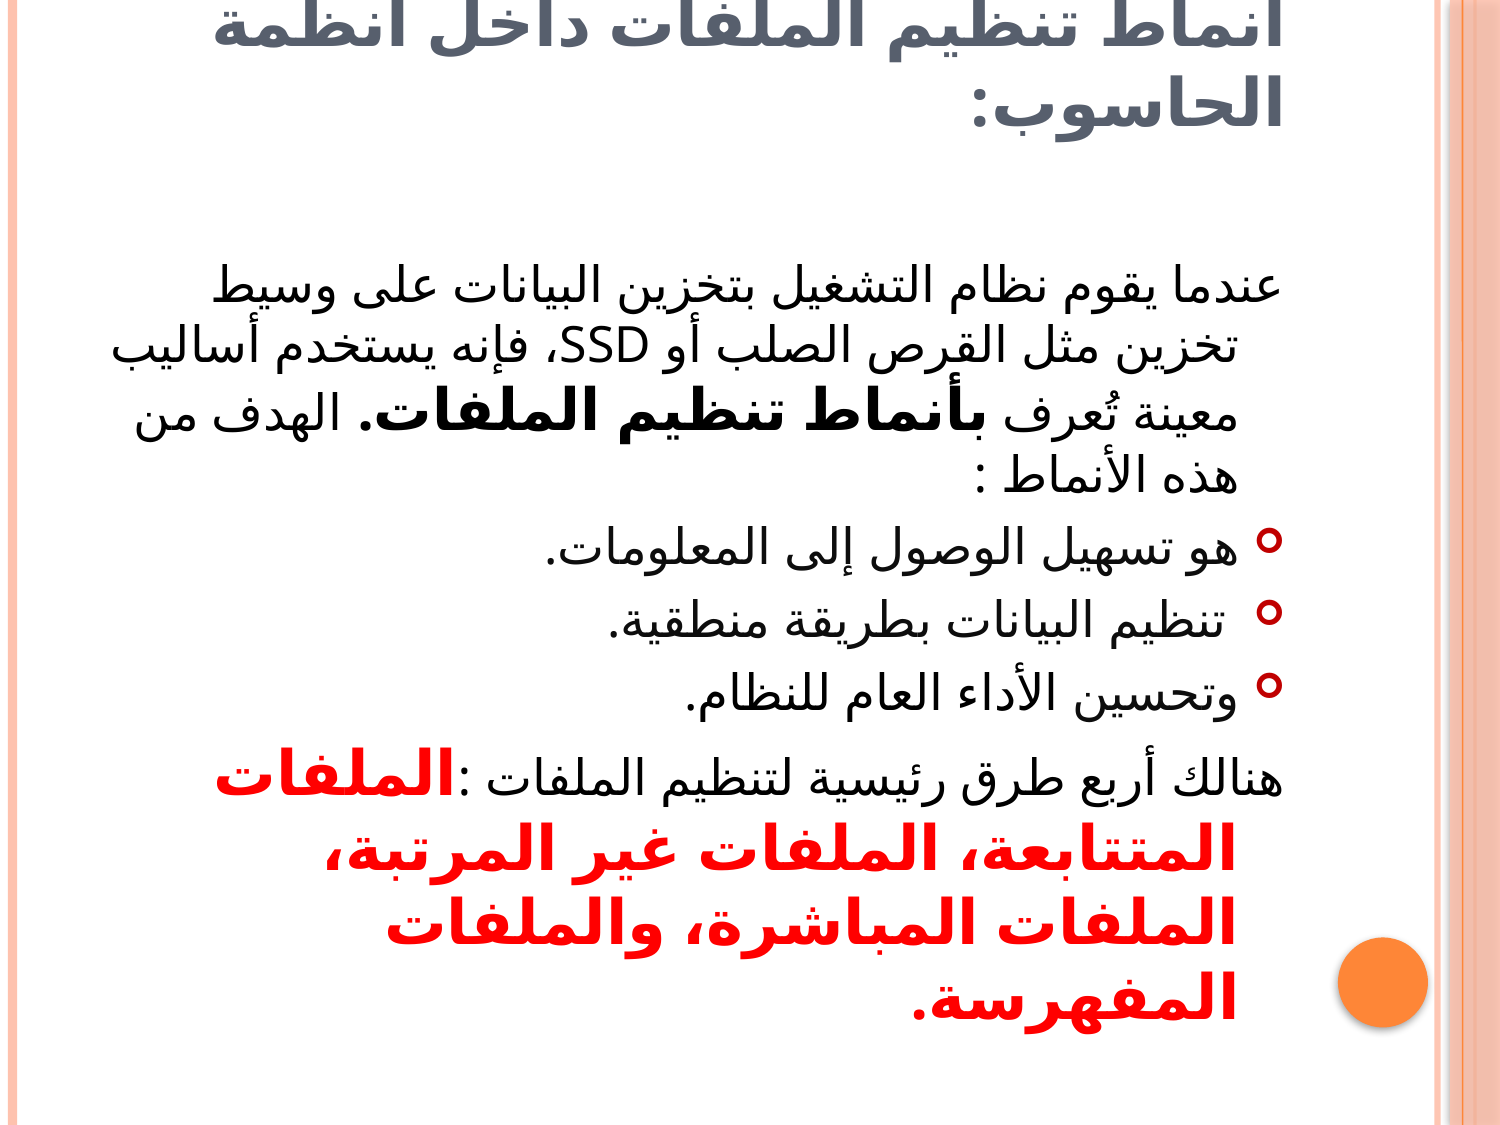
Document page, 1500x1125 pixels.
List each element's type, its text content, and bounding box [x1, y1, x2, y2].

list عندما يقوم نظام التشغيل بتخزين البيانات على وسيط تخزين مثل القرص الصلب أو SSD، فإنه يستخدم أساليب معينة تُعرف بأنماط تنظيم الملفات. الهدف من هذه الأنماط : هو تسهيل الوصول إلى المعلومات. تنظيم البيانات بطريقة منطقية. وتحسين الأداء العام للنظام. هنالك أربع طرق رئيسية لتنظيم الملفات :الملفات المتتابعة، الملفات غير المرتبة، الملفات المباشرة، والملفات المفهرسة. [75, 172, 1300, 1062]
title أنماط تنظيم الملفات داخل أنظمة الحاسوب: [76, 0, 1302, 148]
